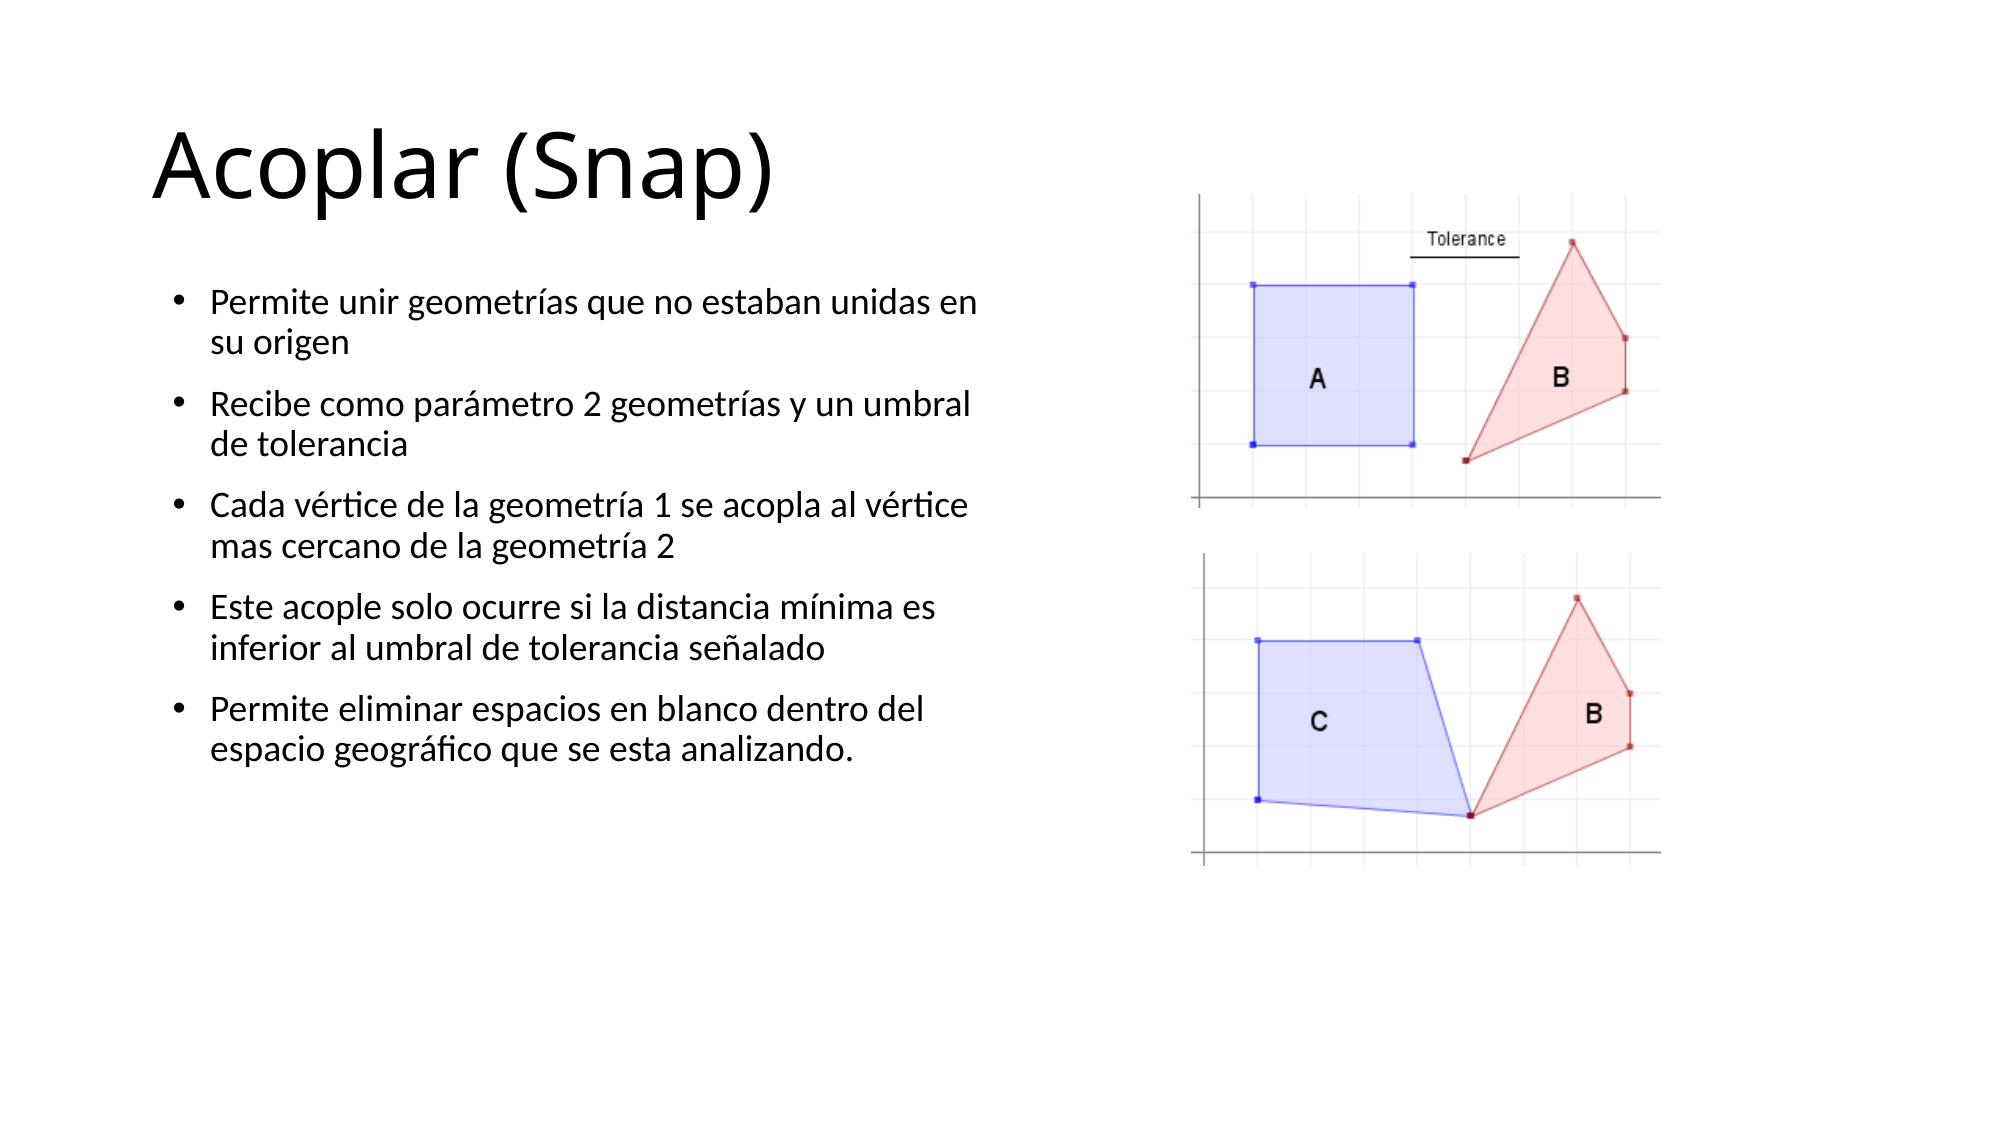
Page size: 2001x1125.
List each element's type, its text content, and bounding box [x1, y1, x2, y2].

list Permite unir geometrías que no estaban unidas en su origen Recibe como parámetro 2 geometrías y un umbral de tolerancia Cada vértice de la geometría 1 se acopla al vértice mas cercano de la geometría 2 Este acople solo ocurre si la distancia mínima es inferior al umbral de tolerancia señalado Permite eliminar espacios en blanco dentro del espacio geográfico que se esta analizando. [157, 274, 1008, 989]
picture [1191, 553, 1661, 866]
picture [1191, 194, 1661, 508]
title Acoplar (Snap) [137, 59, 1863, 278]
